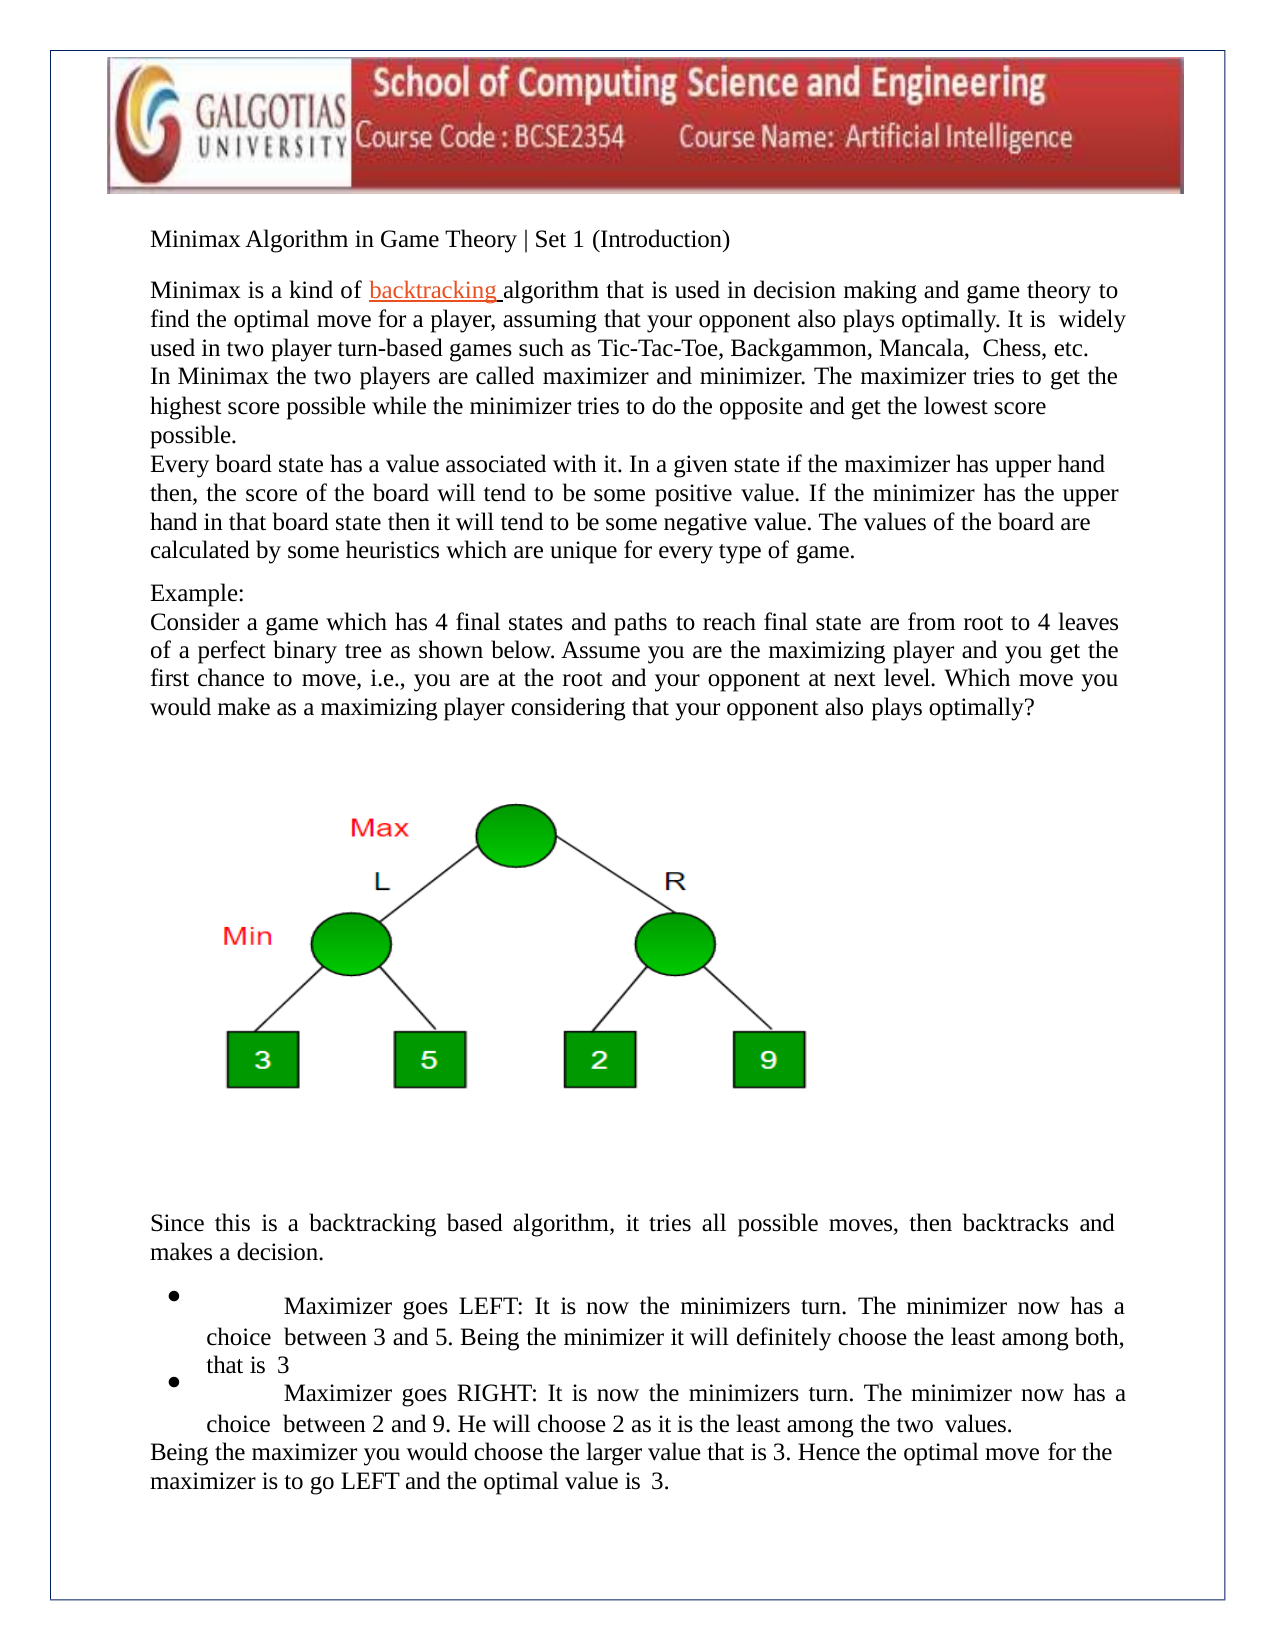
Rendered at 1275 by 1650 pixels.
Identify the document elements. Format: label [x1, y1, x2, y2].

text_box [49, 49, 1226, 1601]
